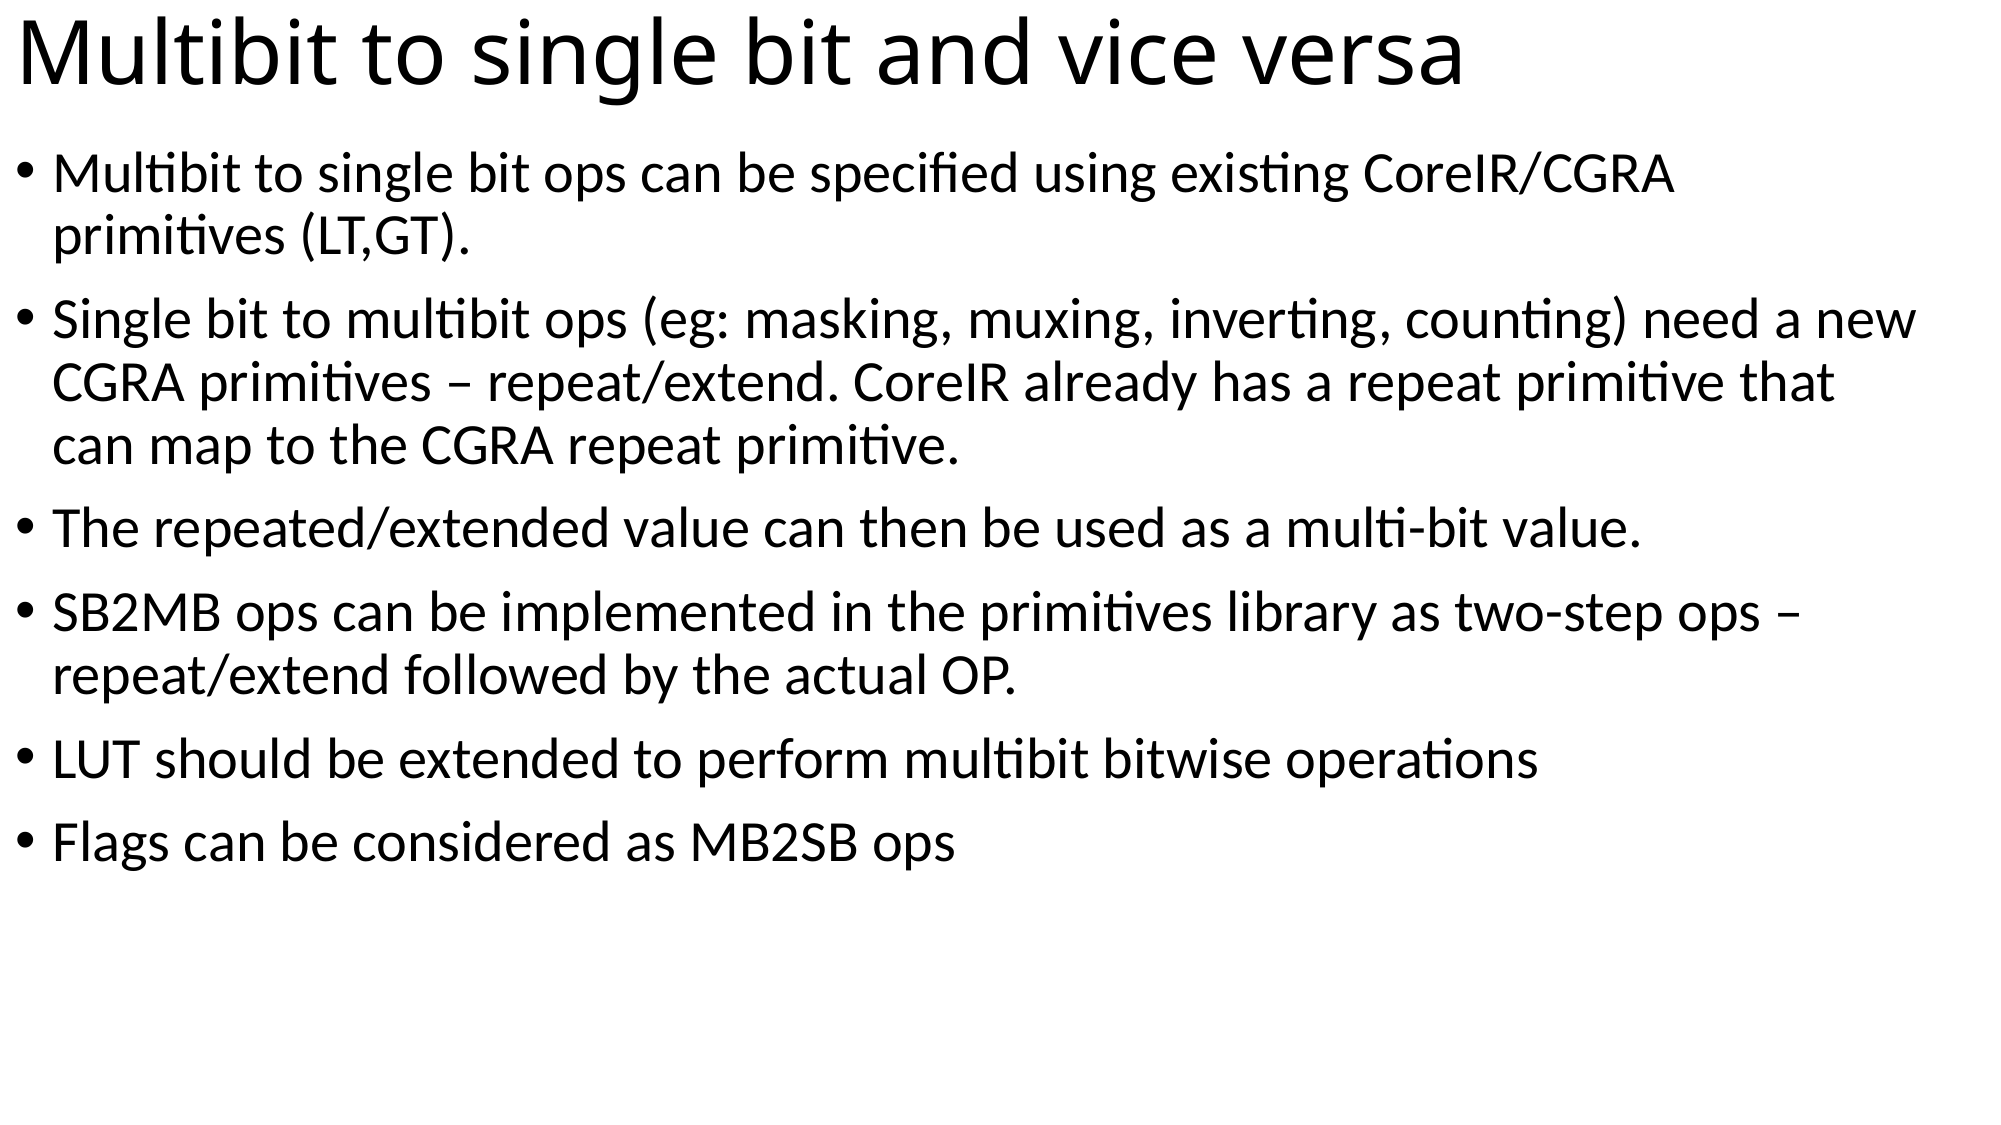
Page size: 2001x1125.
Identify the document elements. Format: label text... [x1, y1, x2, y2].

list Multibit to single bit ops can be specified using existing CoreIR/CGRA primitives (LT,GT). Single bit to multibit ops (eg: masking, muxing, inverting, counting) need a new CGRA primitives – repeat/extend. CoreIR already has a repeat primitive that can map to the CGRA repeat primitive. The repeated/extended value can then be used as a multi-bit value. SB2MB ops can be implemented in the primitives library as two-step ops – repeat/extend followed by the actual OP. LUT should be extended to perform multibit bitwise operations Flags can be considered as MB2SB ops [0, 134, 1938, 1097]
title Multibit to single bit and vice versa [0, 0, 1725, 112]
